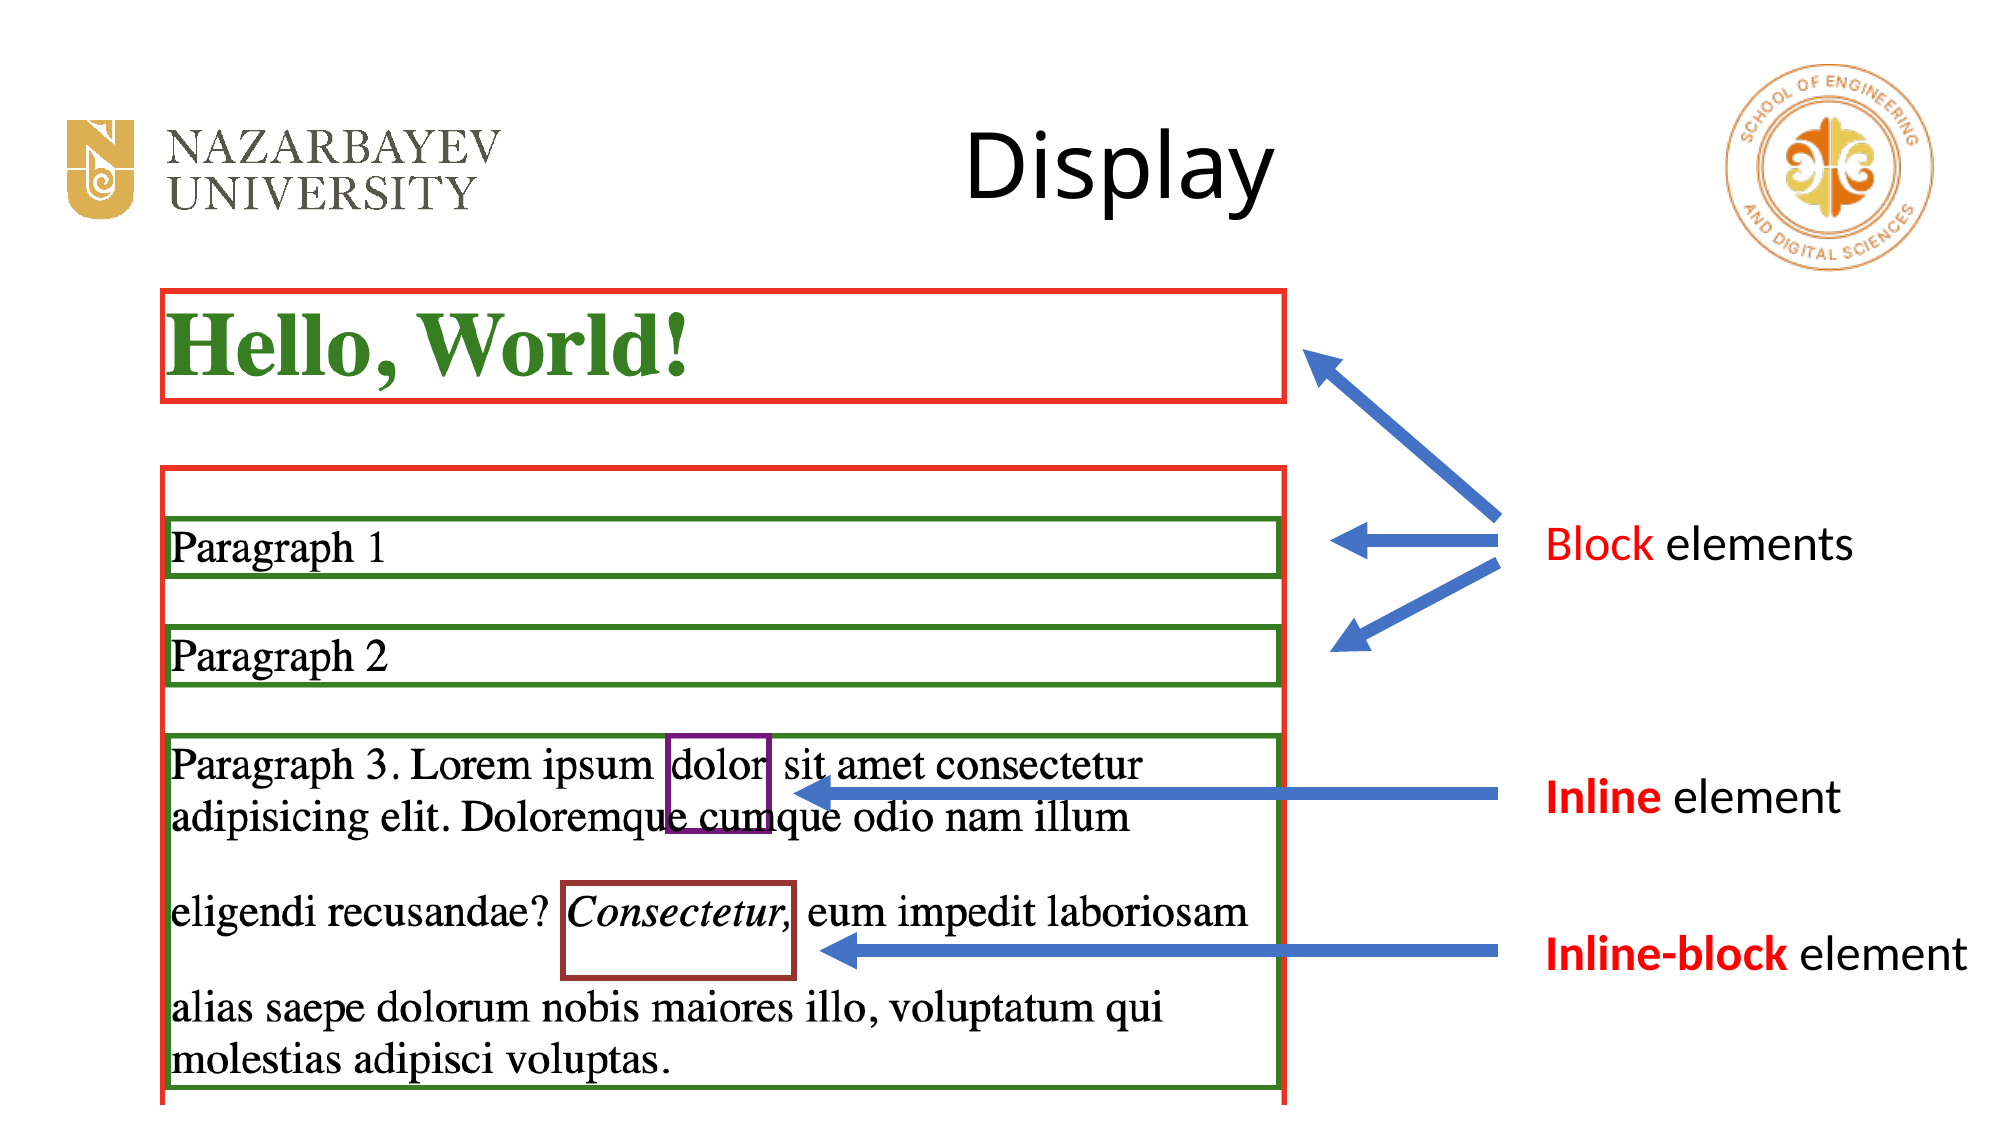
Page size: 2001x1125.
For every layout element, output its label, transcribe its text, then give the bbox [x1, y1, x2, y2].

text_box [1302, 349, 1499, 519]
text_box Inline element [1530, 755, 1869, 831]
picture [1725, 64, 1934, 272]
picture [3, 64, 1298, 1105]
text_box Block elements [1530, 502, 2000, 578]
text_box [1329, 562, 1499, 652]
title Display [512, 59, 1726, 278]
text_box Inline-block element [1530, 912, 2000, 988]
